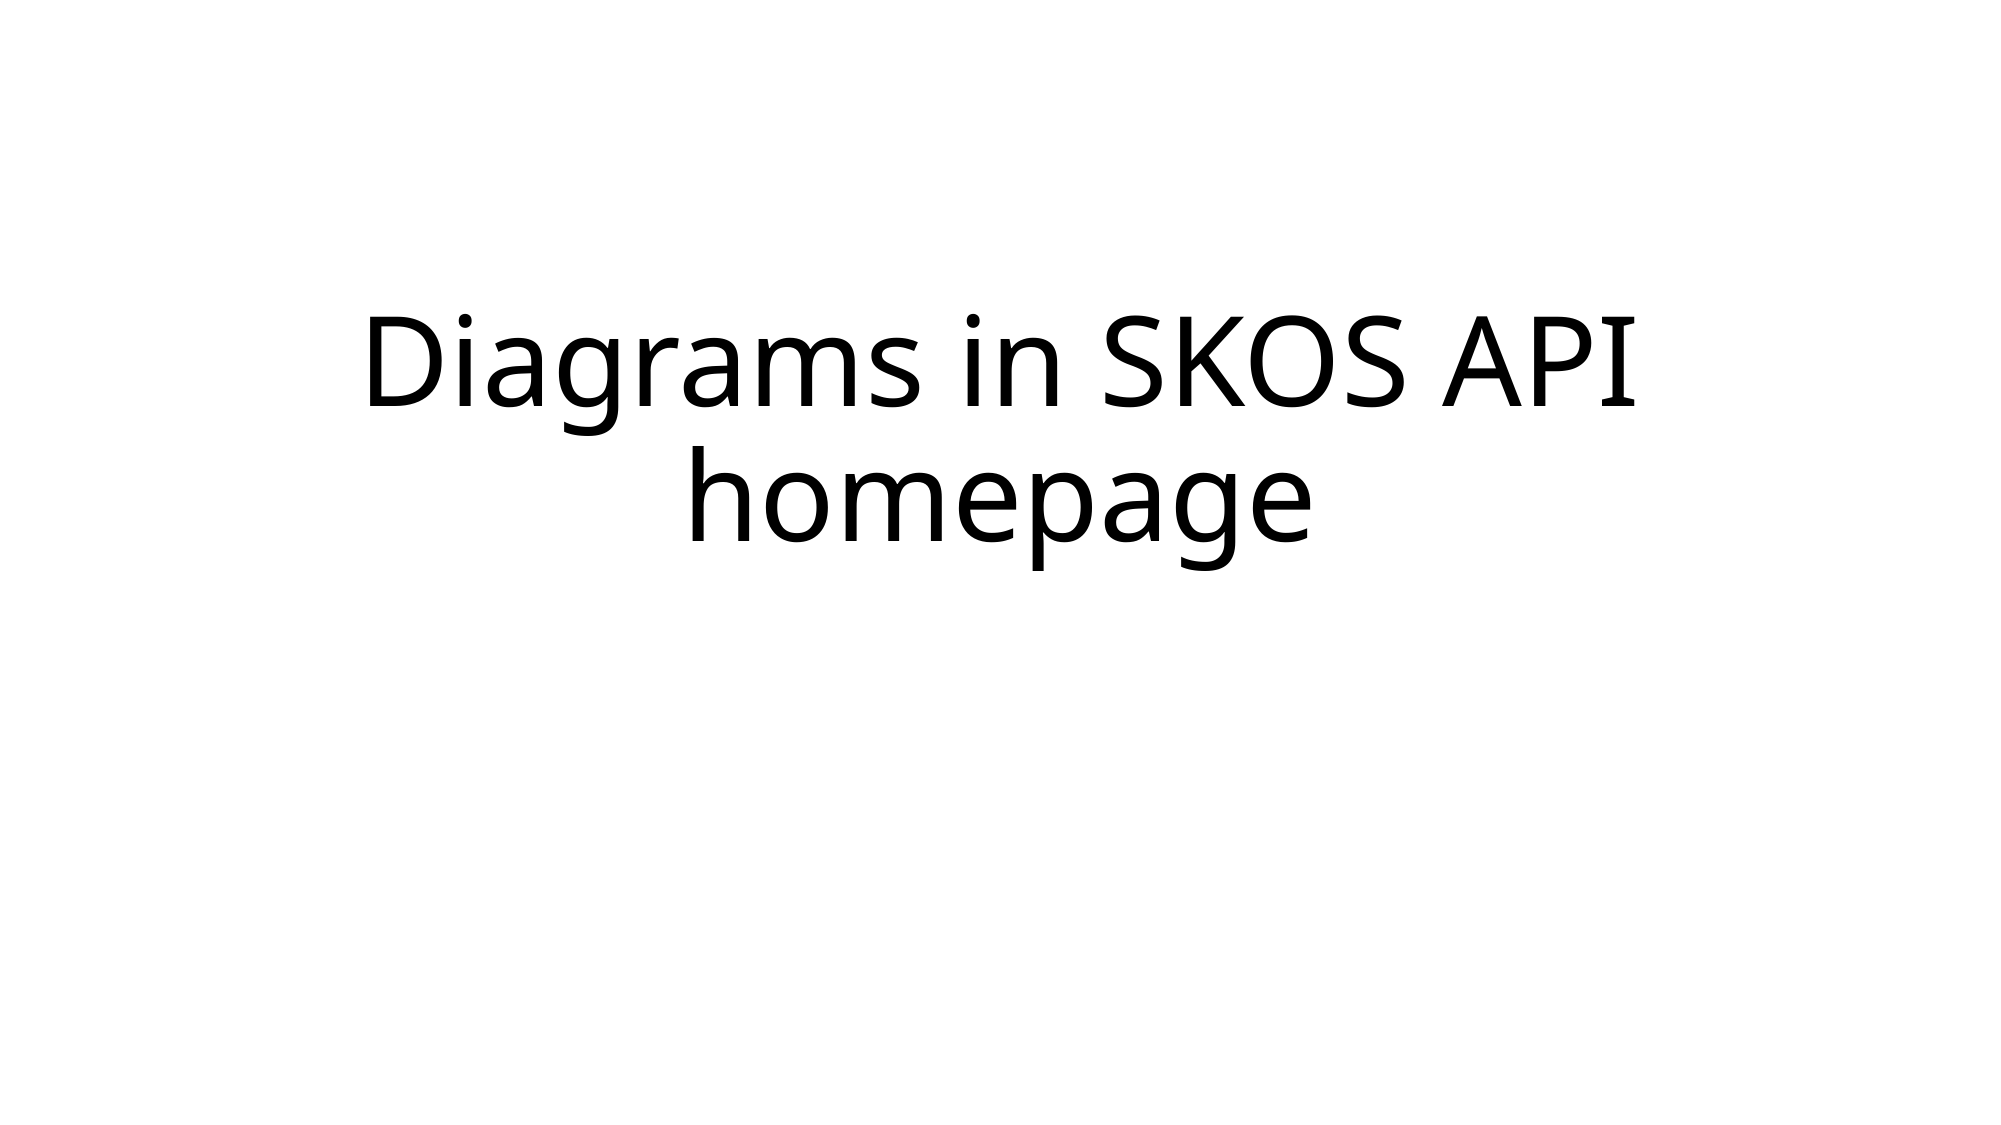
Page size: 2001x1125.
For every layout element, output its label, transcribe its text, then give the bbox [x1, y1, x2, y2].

title Diagrams in SKOS API homepage [249, 184, 1750, 576]
